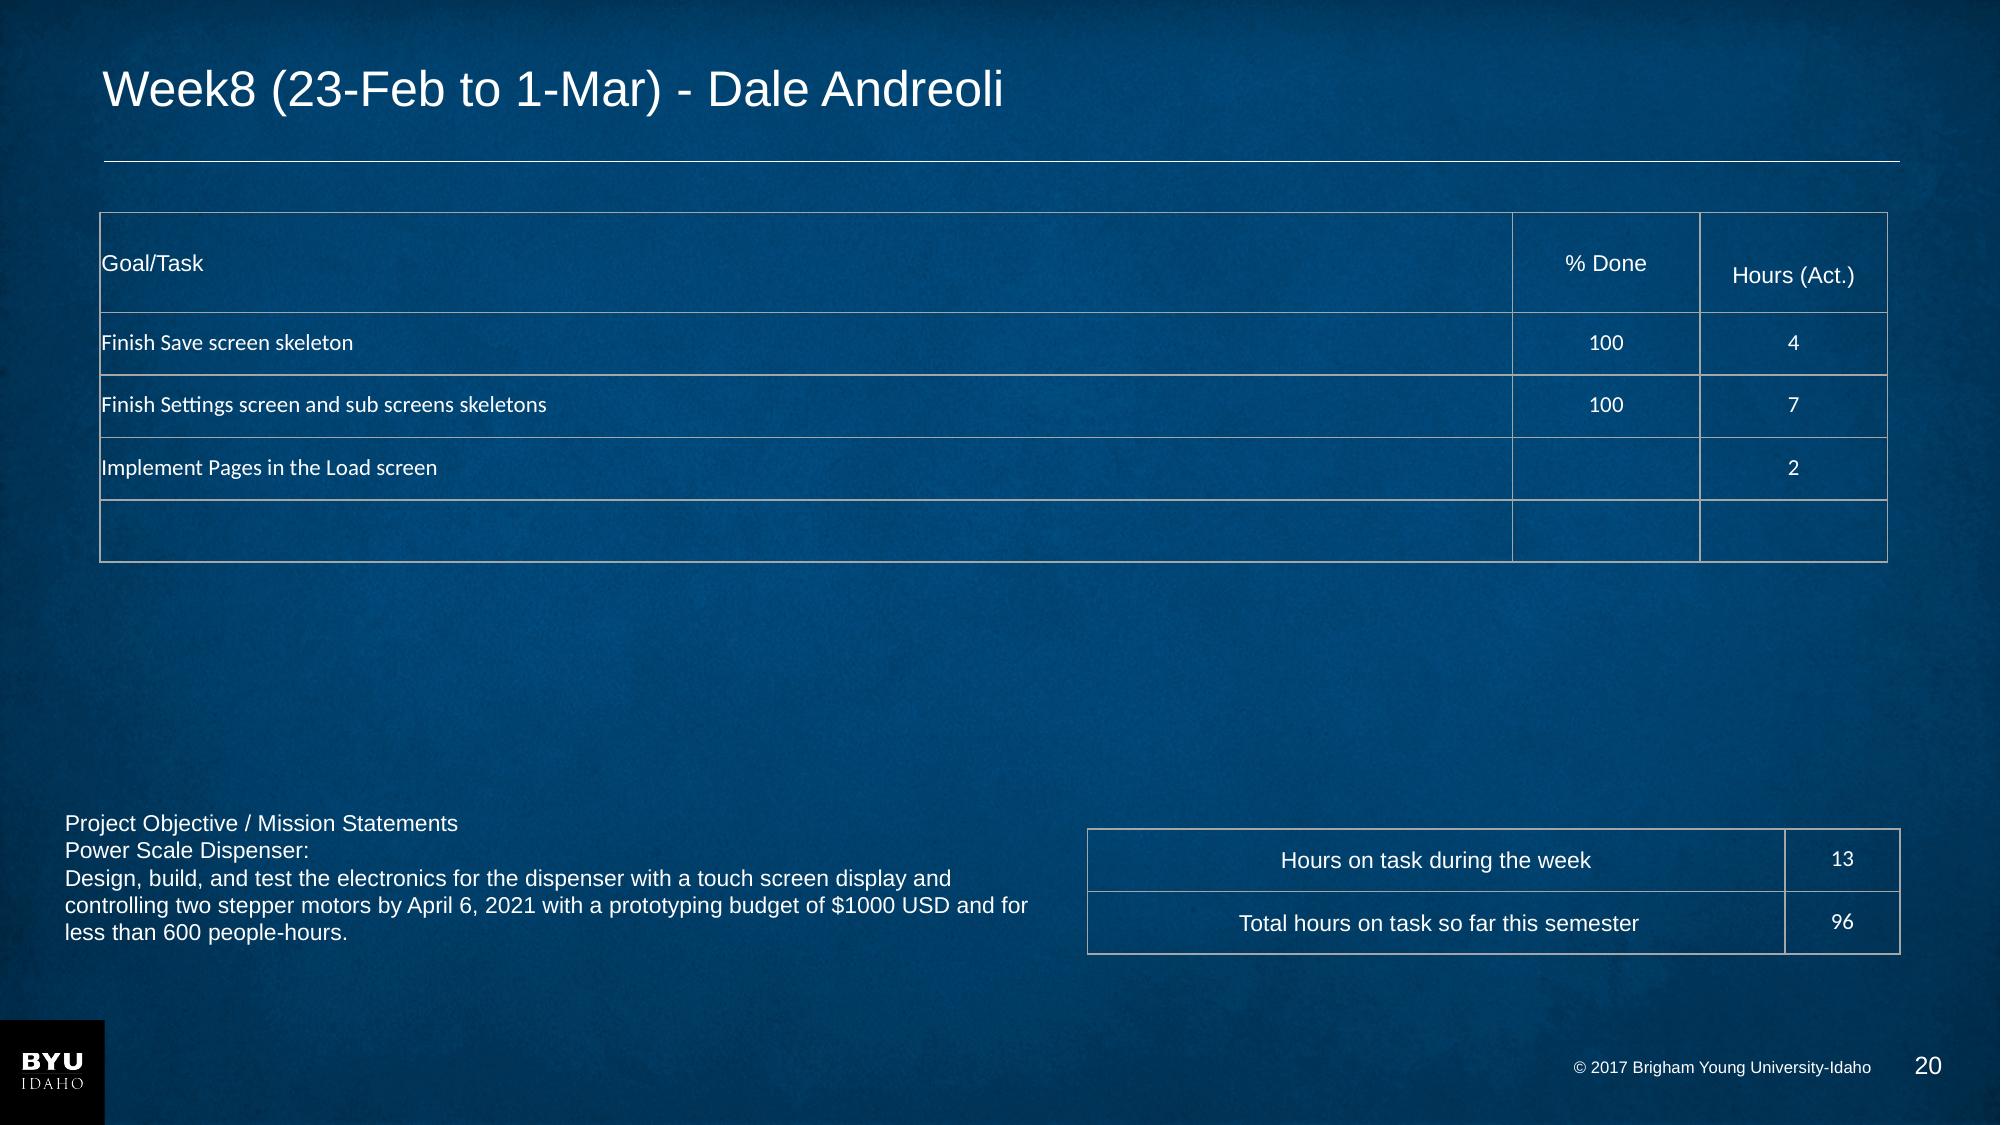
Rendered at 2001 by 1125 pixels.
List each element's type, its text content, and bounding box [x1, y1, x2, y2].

picture [0, 0, 2000, 1125]
table_header 13 [1786, 830, 1899, 891]
table_cell 7 [1701, 376, 1887, 437]
text_box Project Objective / Mission Statements Power Scale Dispenser: Design, build, and test the electronics for the dispenser with a touch screen display and controlling two stepper motors by April 6, 2021 with a prototyping budget of $1000 USD and for less than 600 people-hours. [49, 800, 1067, 953]
table_header Hours (Act.) [1701, 213, 1887, 312]
table_cell 2 [1701, 438, 1887, 499]
table_cell 100 [1513, 313, 1699, 374]
table_cell [1701, 501, 1887, 561]
table_header Hours on task during the week [1088, 830, 1784, 891]
table_cell Total hours on task so far this semester [1088, 892, 1784, 953]
table_header Goal/Task [101, 213, 1512, 312]
table_cell Finish Settings screen and sub screens skeletons [101, 376, 1512, 437]
table_cell Implement Pages in the Load screen [101, 438, 1512, 499]
table_cell [1513, 501, 1699, 561]
table_cell 96 [1786, 892, 1899, 953]
table_cell Finish Save screen skeleton [101, 313, 1512, 374]
table_header % Done [1513, 213, 1699, 312]
title Week8 (23-Feb to 1-Mar) - Dale Andreoli [87, 12, 1900, 162]
table_cell [1513, 438, 1699, 499]
table_cell 4 [1701, 313, 1887, 374]
table_cell [101, 501, 1512, 561]
table_cell 100 [1513, 376, 1699, 437]
